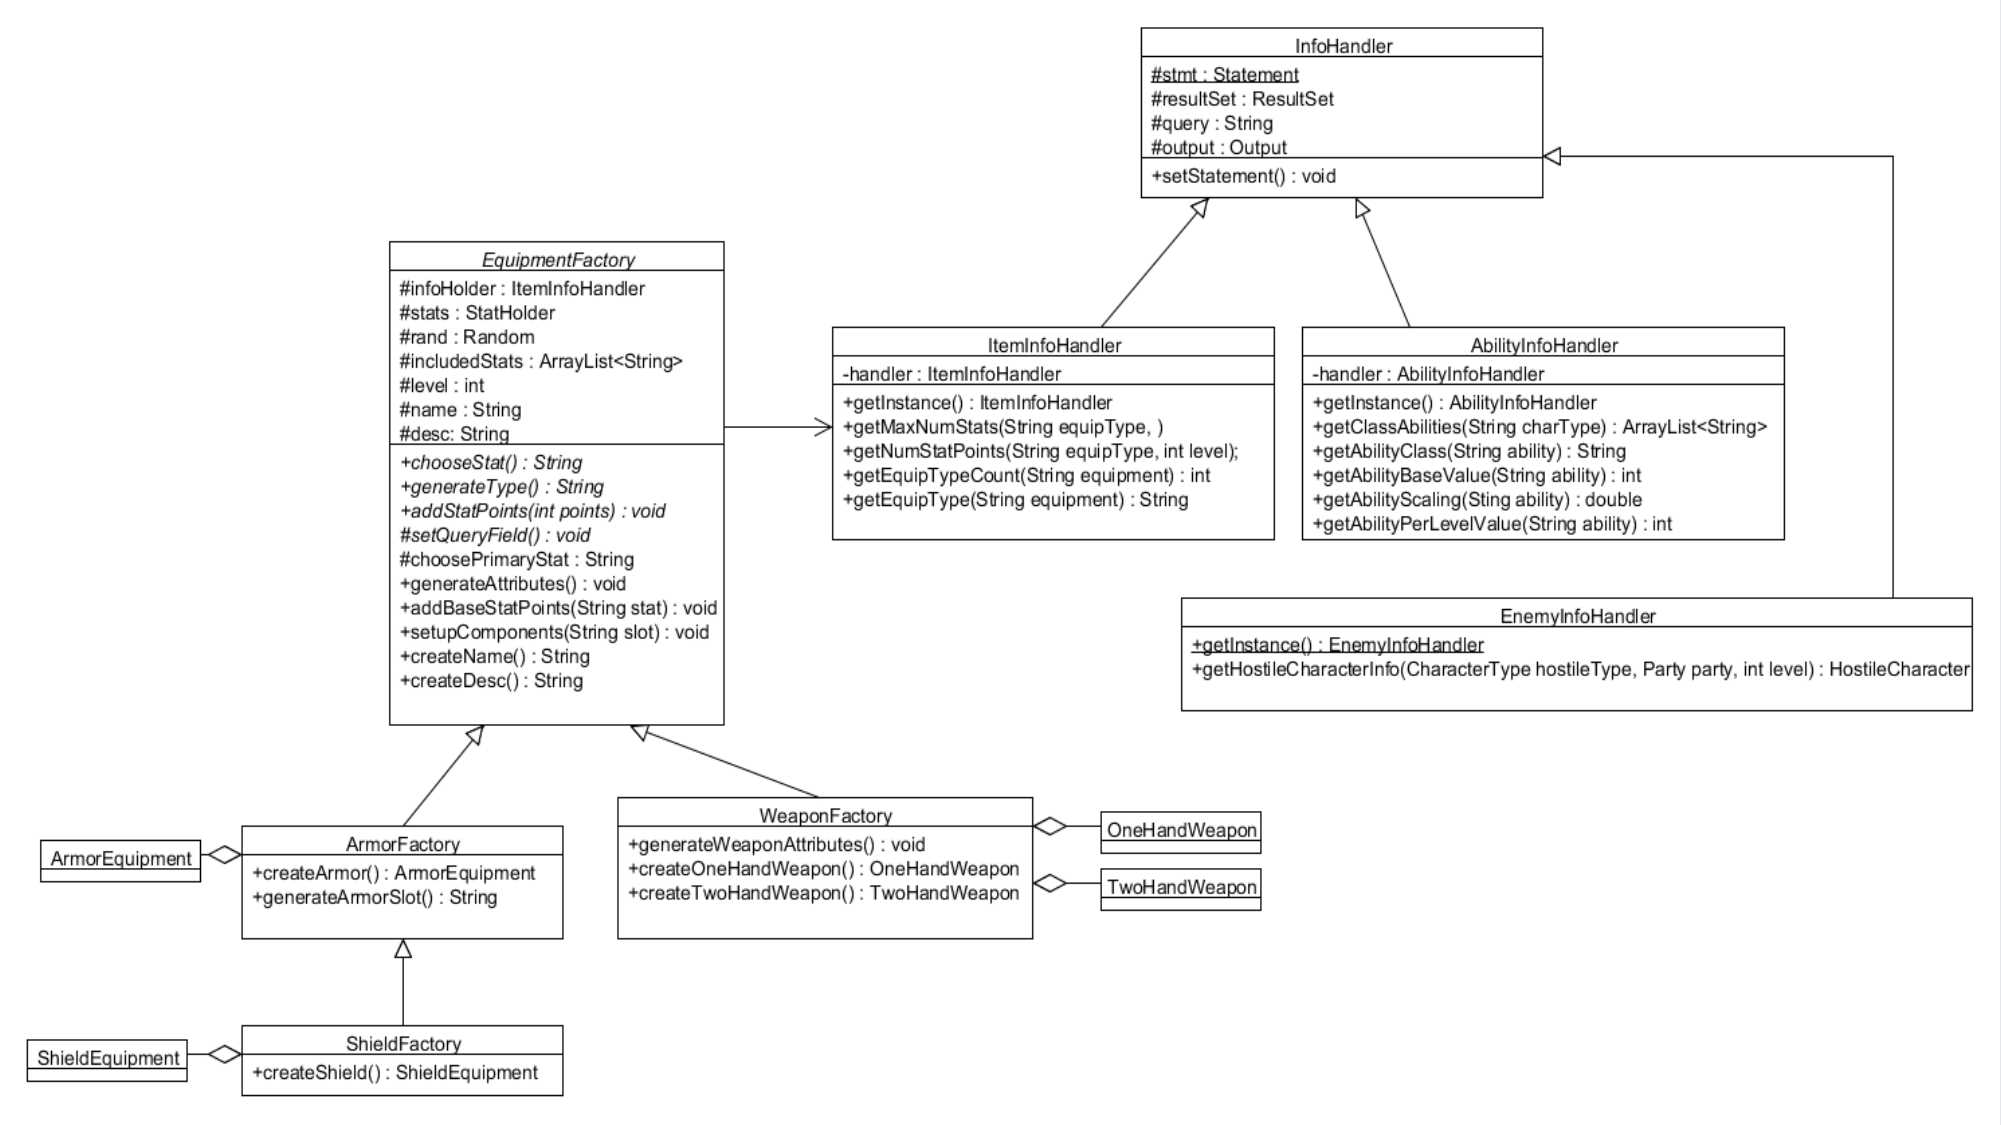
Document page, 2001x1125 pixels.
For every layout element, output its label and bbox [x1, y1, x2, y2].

list [0, 0, 2000, 1125]
